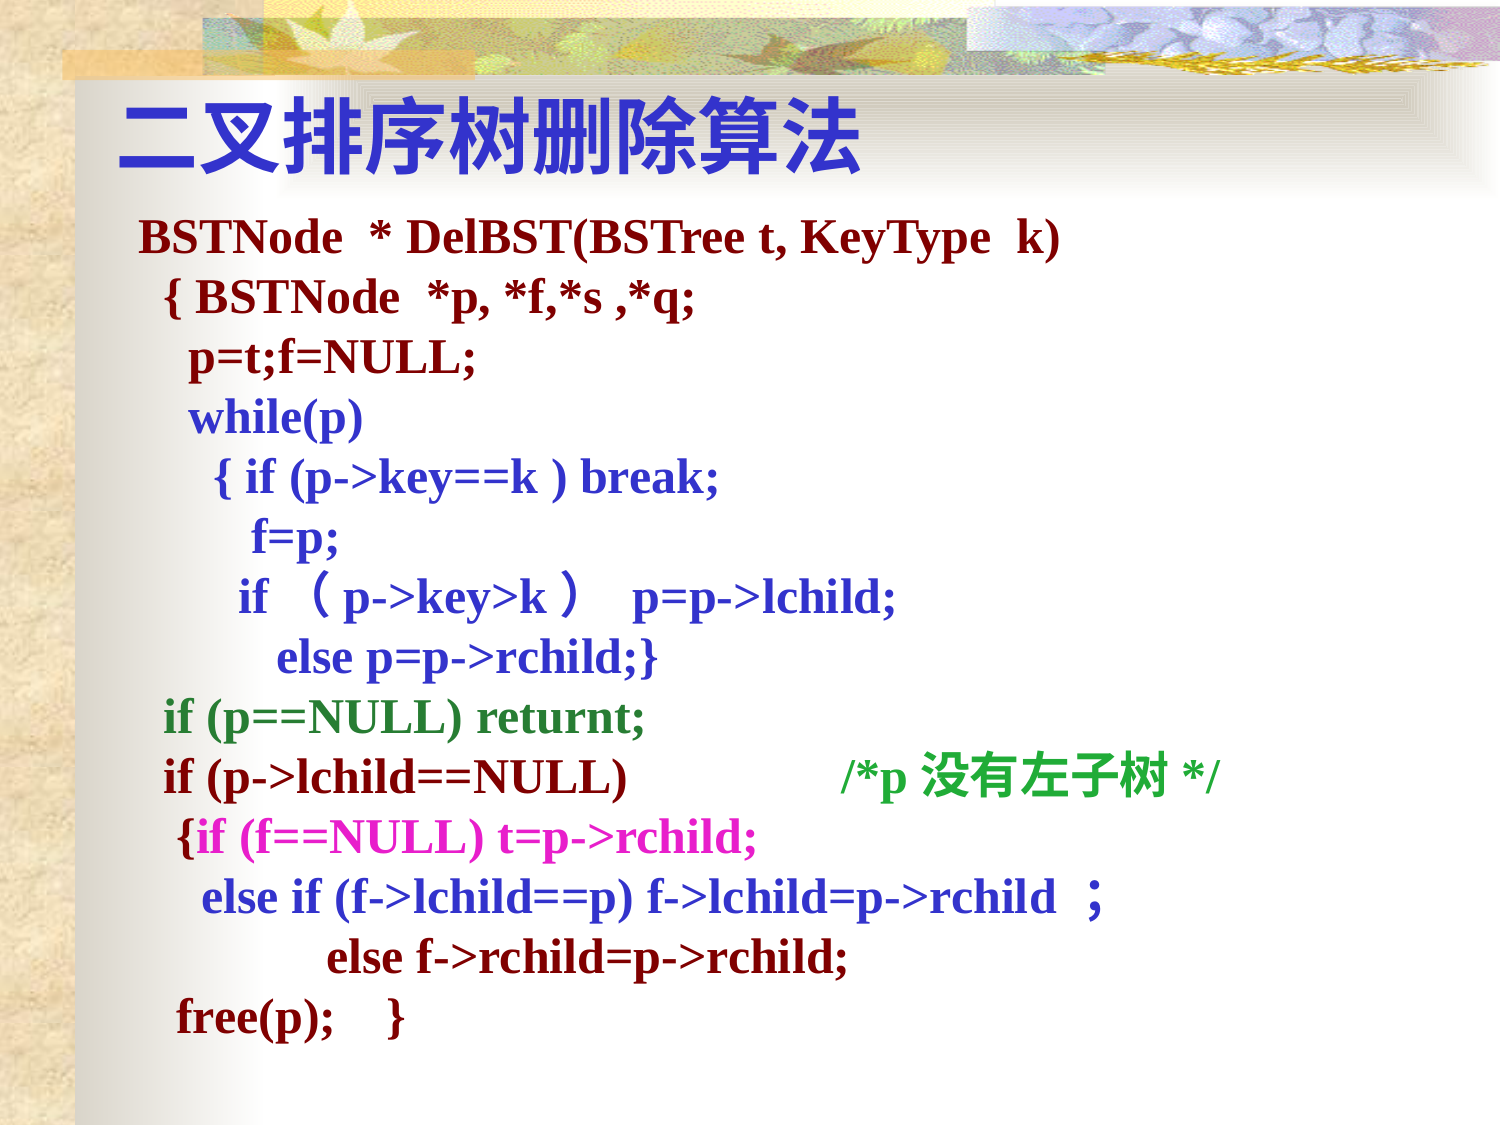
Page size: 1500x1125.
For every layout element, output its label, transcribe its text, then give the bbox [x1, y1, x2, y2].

title 二叉排序树删除算法 [100, 54, 1376, 193]
text_box BSTNode * DelBST(BSTree t, KeyType k) { BSTNode *p, *f,*s ,*q; p=t;f=NULL; while(p) { if (p->key==k ) break; f=p; if（p->key>k） p=p->lchild; else p=p->rchild;} if (p==NULL) returnt; if (p->lchild==NULL) /*p没有左子树*/ {if (f==NULL) t=p->rchild; else if (f->lchild==p) f->lchild=p->rchild ； else f->rchild=p->rchild; free(p); } [123, 196, 1282, 1052]
picture [0, 0, 1500, 1125]
